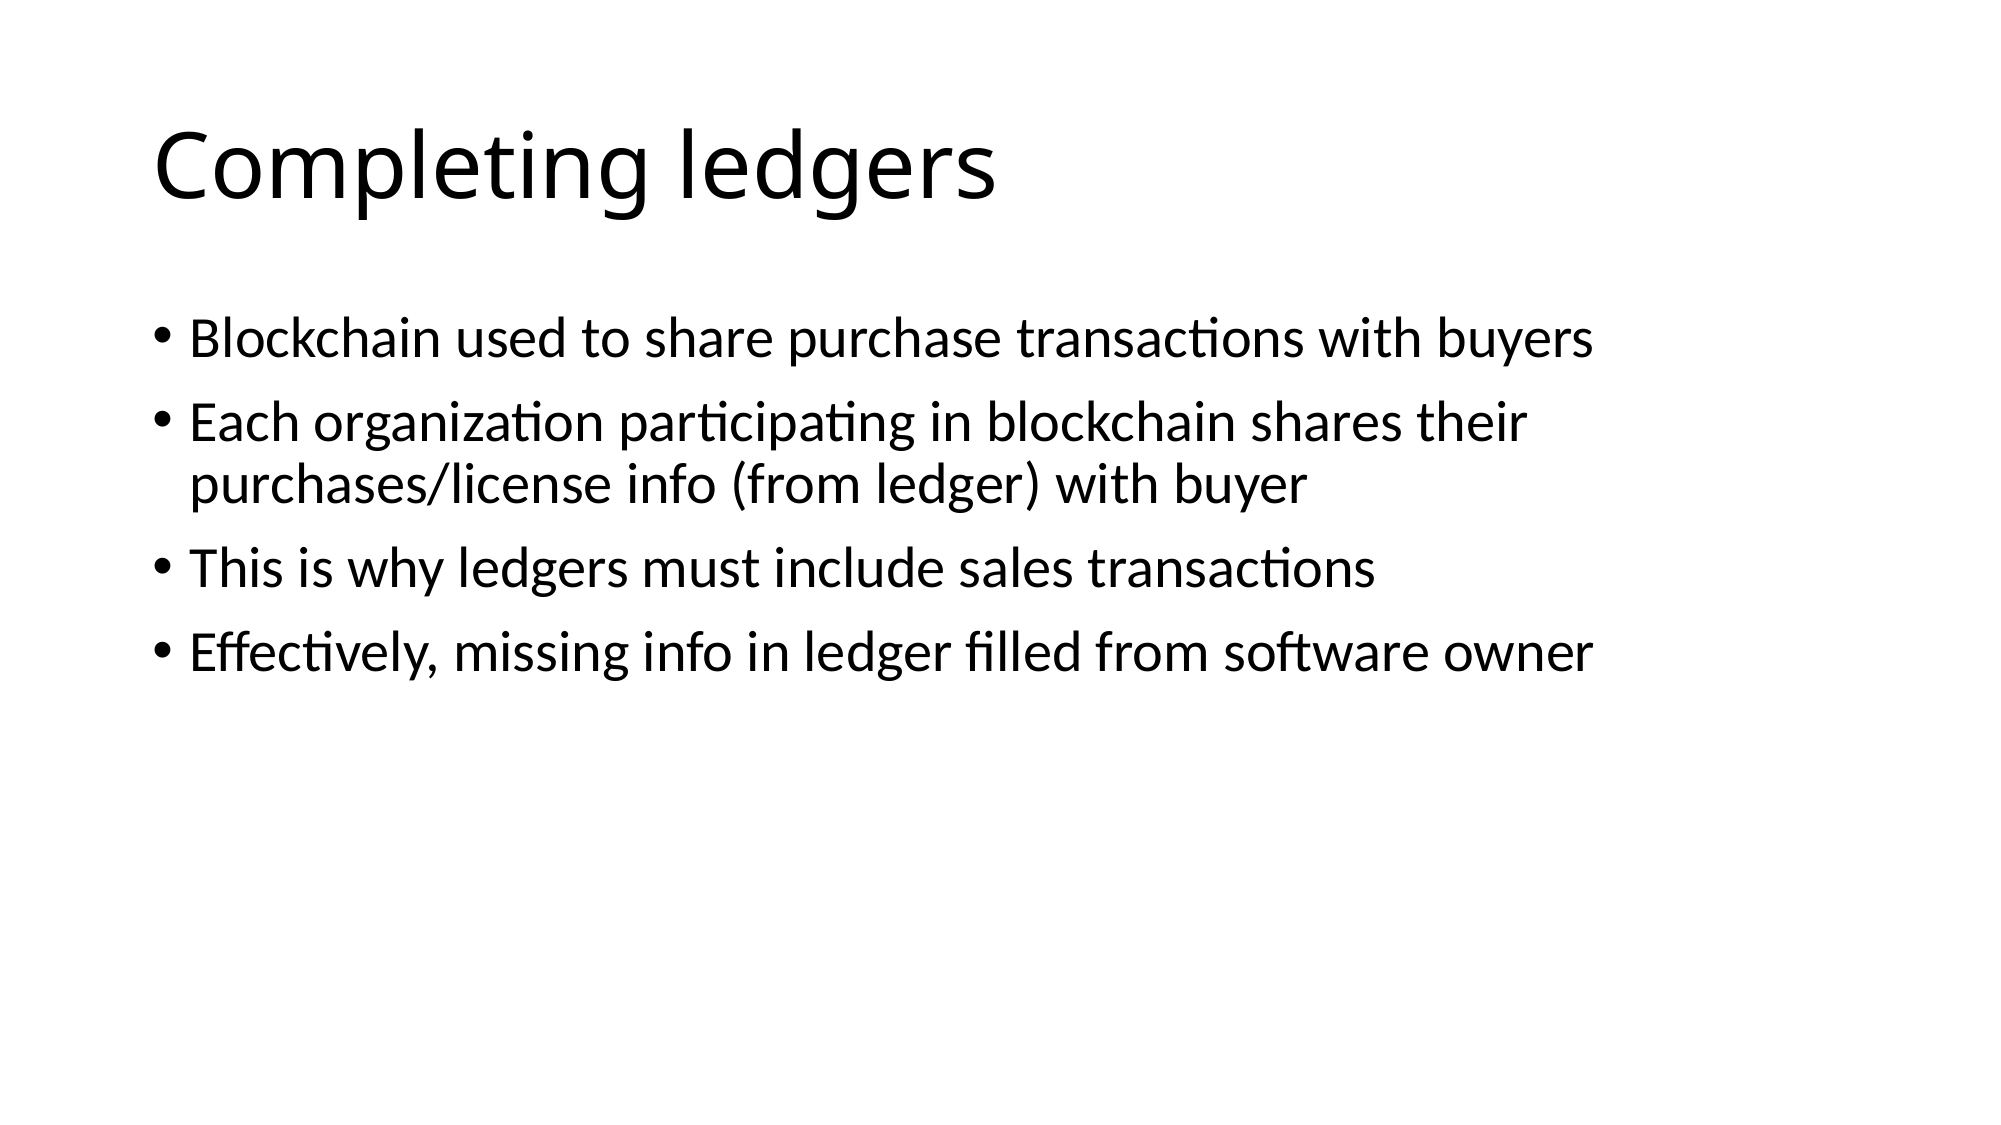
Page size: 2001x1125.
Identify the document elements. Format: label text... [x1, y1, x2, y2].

list Blockchain used to share purchase transactions with buyers Each organization participating in blockchain shares their purchases/license info (from ledger) with buyer This is why ledgers must include sales transactions Effectively, missing info in ledger filled from software owner [137, 299, 1863, 1014]
title Completing ledgers [137, 59, 1863, 278]
